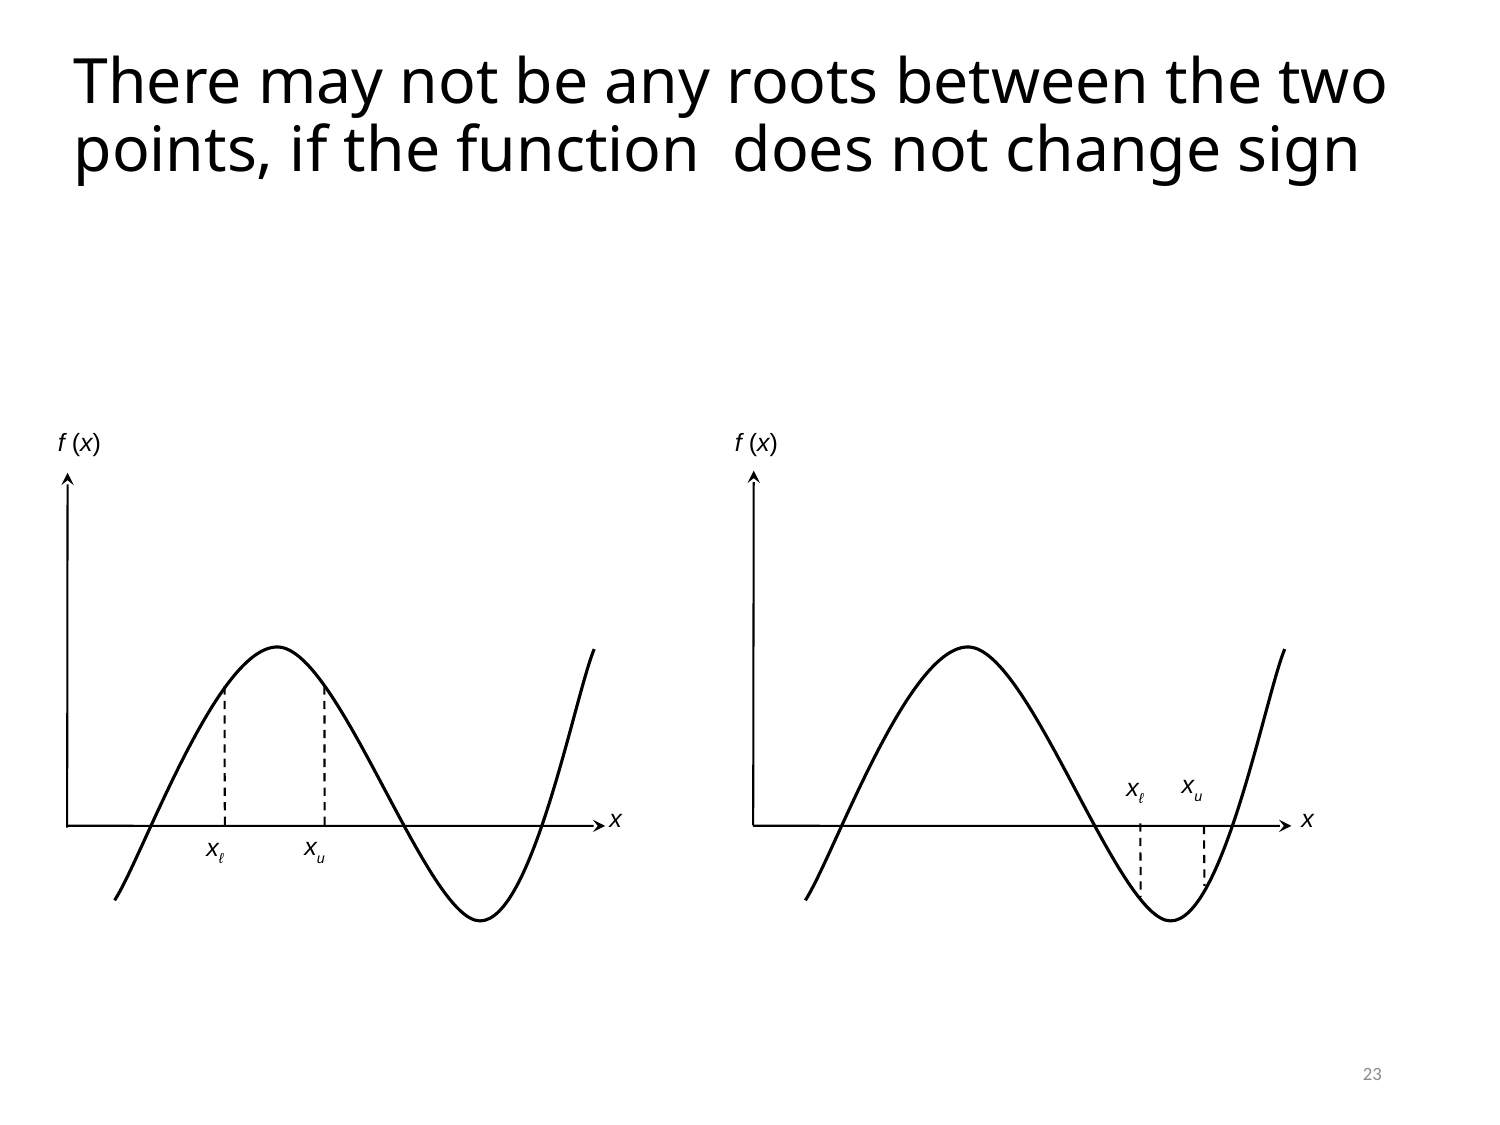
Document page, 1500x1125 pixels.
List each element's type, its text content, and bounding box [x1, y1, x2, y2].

slide_number 23 [1059, 1042, 1397, 1103]
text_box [23, 368, 1477, 938]
title There may not be any roots between the two points, if the function does not change sign [58, 1, 1409, 235]
